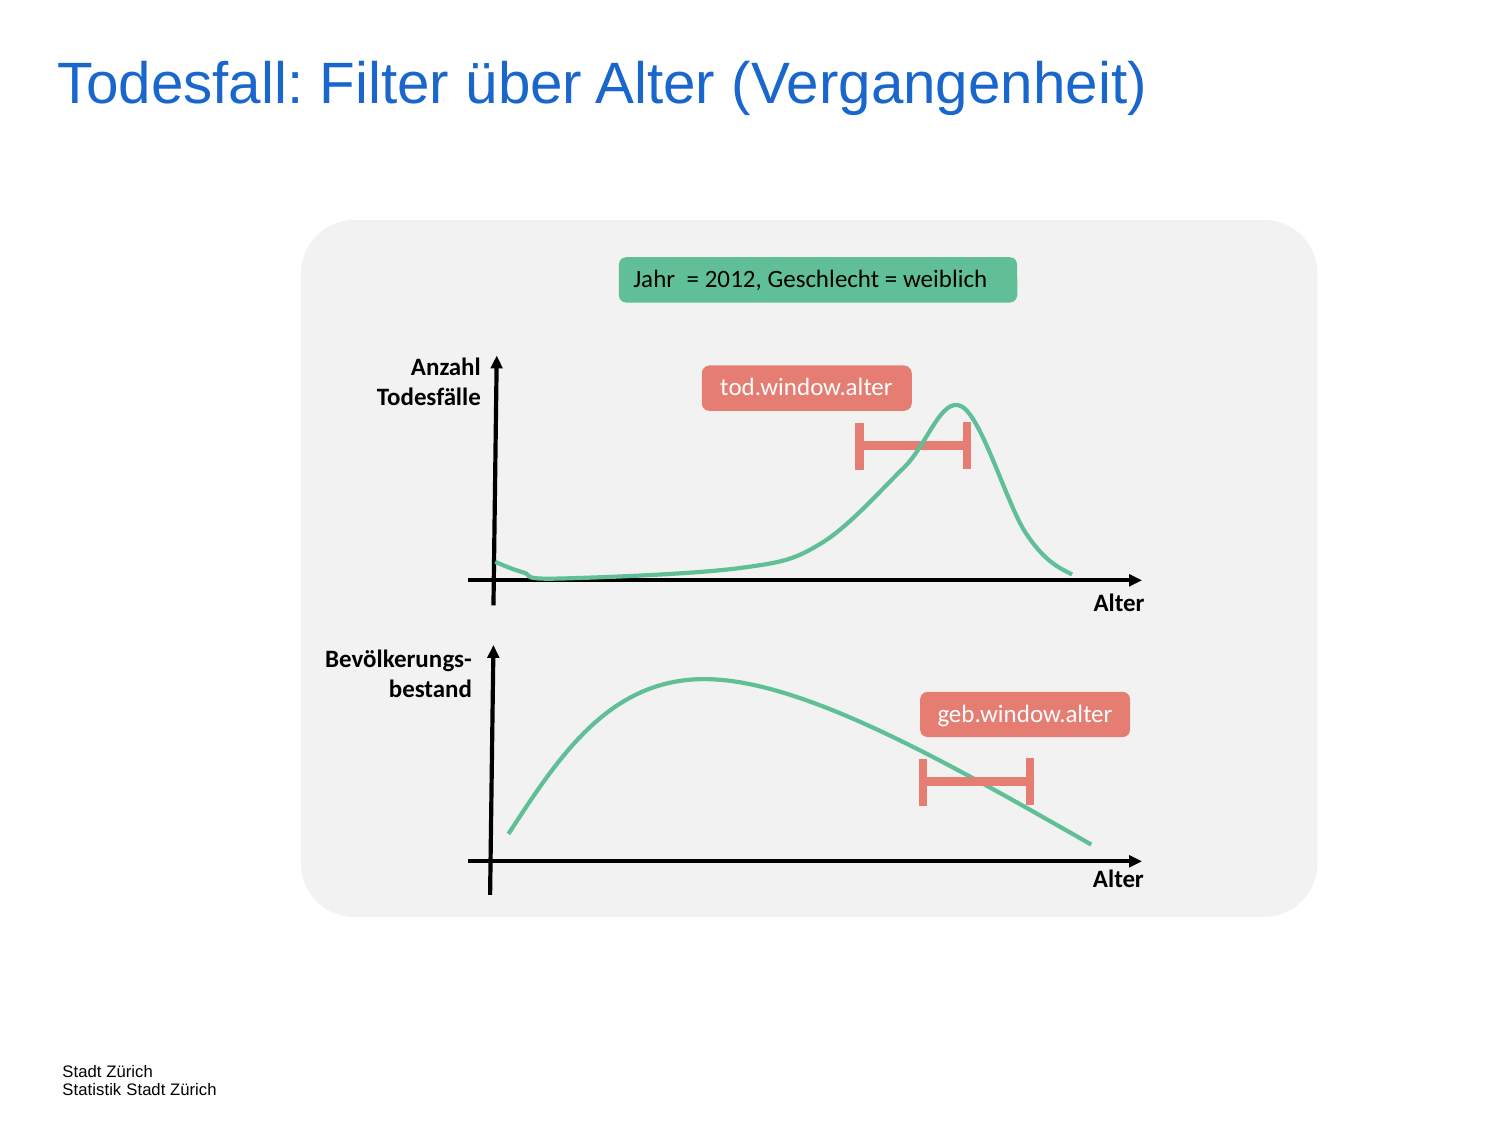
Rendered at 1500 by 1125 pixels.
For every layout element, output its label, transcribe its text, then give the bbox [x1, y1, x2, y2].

title Todesfall: Filter über Alter (Vergangenheit) [56, 53, 1318, 150]
text_box Stadt Zürich Statistik Stadt Zürich [62, 1063, 259, 1093]
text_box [300, 219, 1318, 918]
